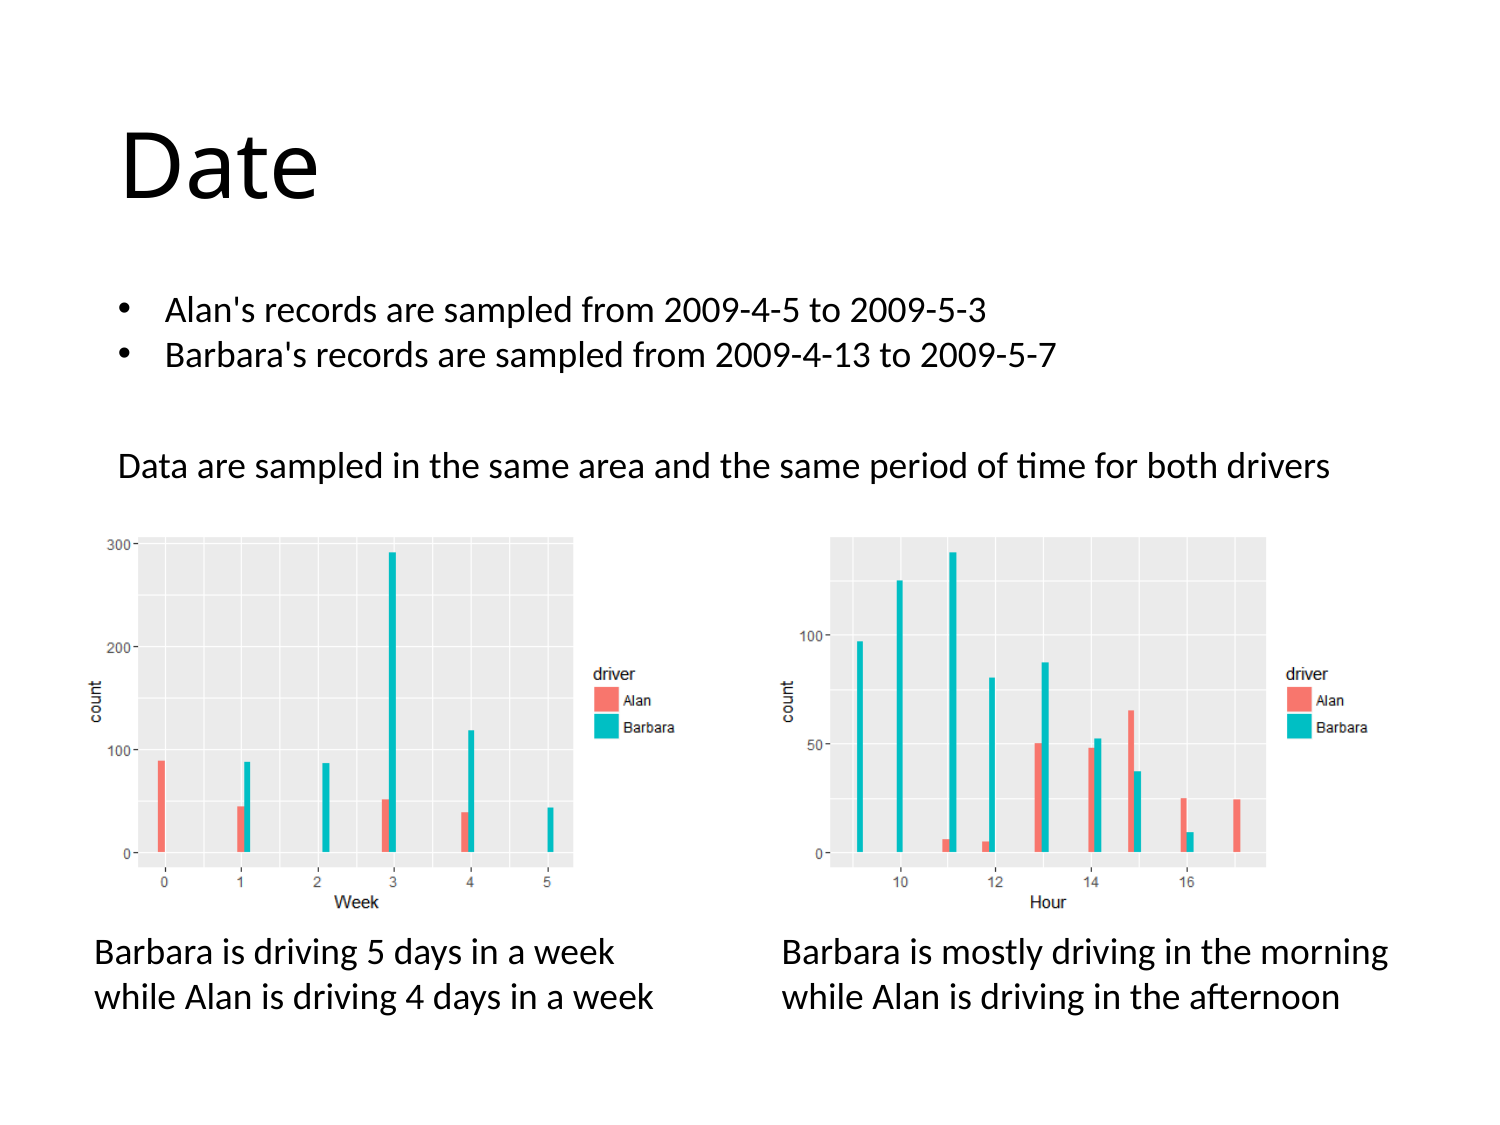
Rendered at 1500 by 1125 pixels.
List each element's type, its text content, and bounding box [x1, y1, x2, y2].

picture [766, 529, 1397, 920]
text_box Alan's records are sampled from 2009-4-5 to 2009-5-3 Barbara's records are sampled from 2009-4-13 to 2009-5-7 [103, 277, 1377, 382]
text_box Barbara is mostly driving in the morning while Alan is driving in the afternoon [766, 919, 1434, 1024]
text_box Barbara is driving 5 days in a week while Alan is driving 4 days in a week [79, 920, 704, 1024]
picture [74, 529, 704, 920]
text_box Data are sampled in the same area and the same period of time for both drivers [103, 434, 1458, 494]
title Date [103, 59, 1397, 278]
